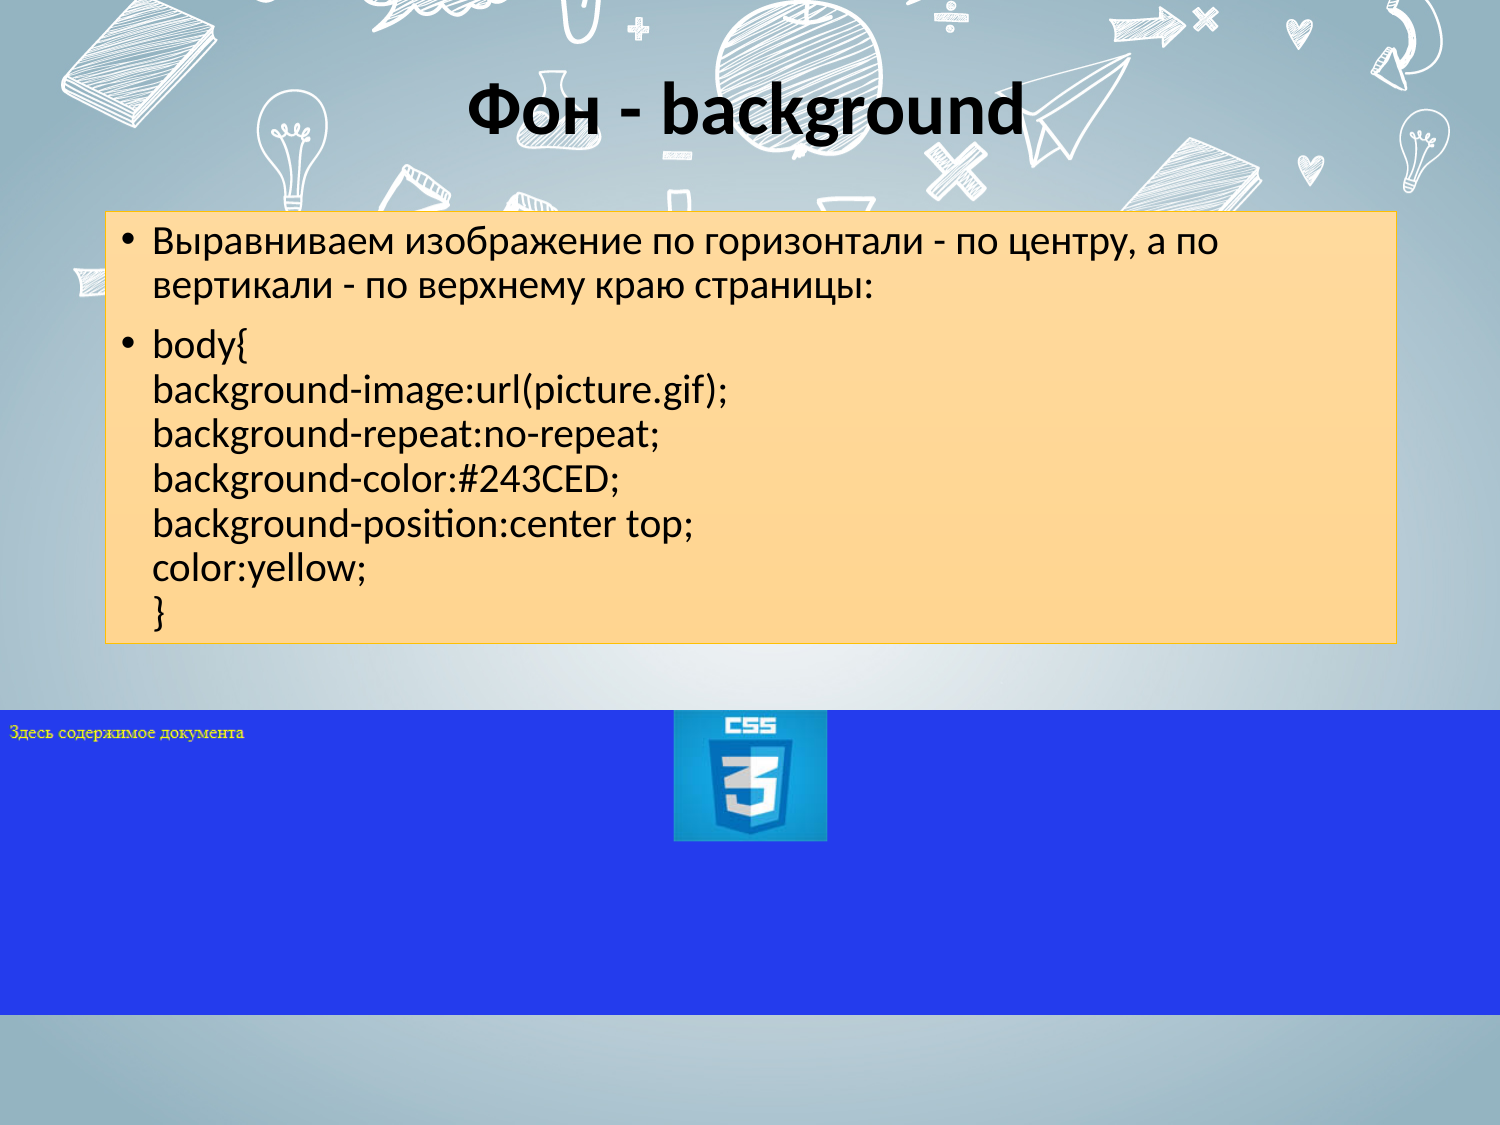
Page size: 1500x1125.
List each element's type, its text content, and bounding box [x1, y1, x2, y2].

picture [0, 0, 1500, 1125]
list Выравниваем изображение по горизонтали - по центру, а по вертикали - по верхнему краю страницы: body{ background-image:url(picture.gif); background-repeat:no-repeat; background-color:#243CED; background-position:center top; color:yellow; } [105, 211, 1397, 644]
title Фон - background [100, 1, 1395, 219]
